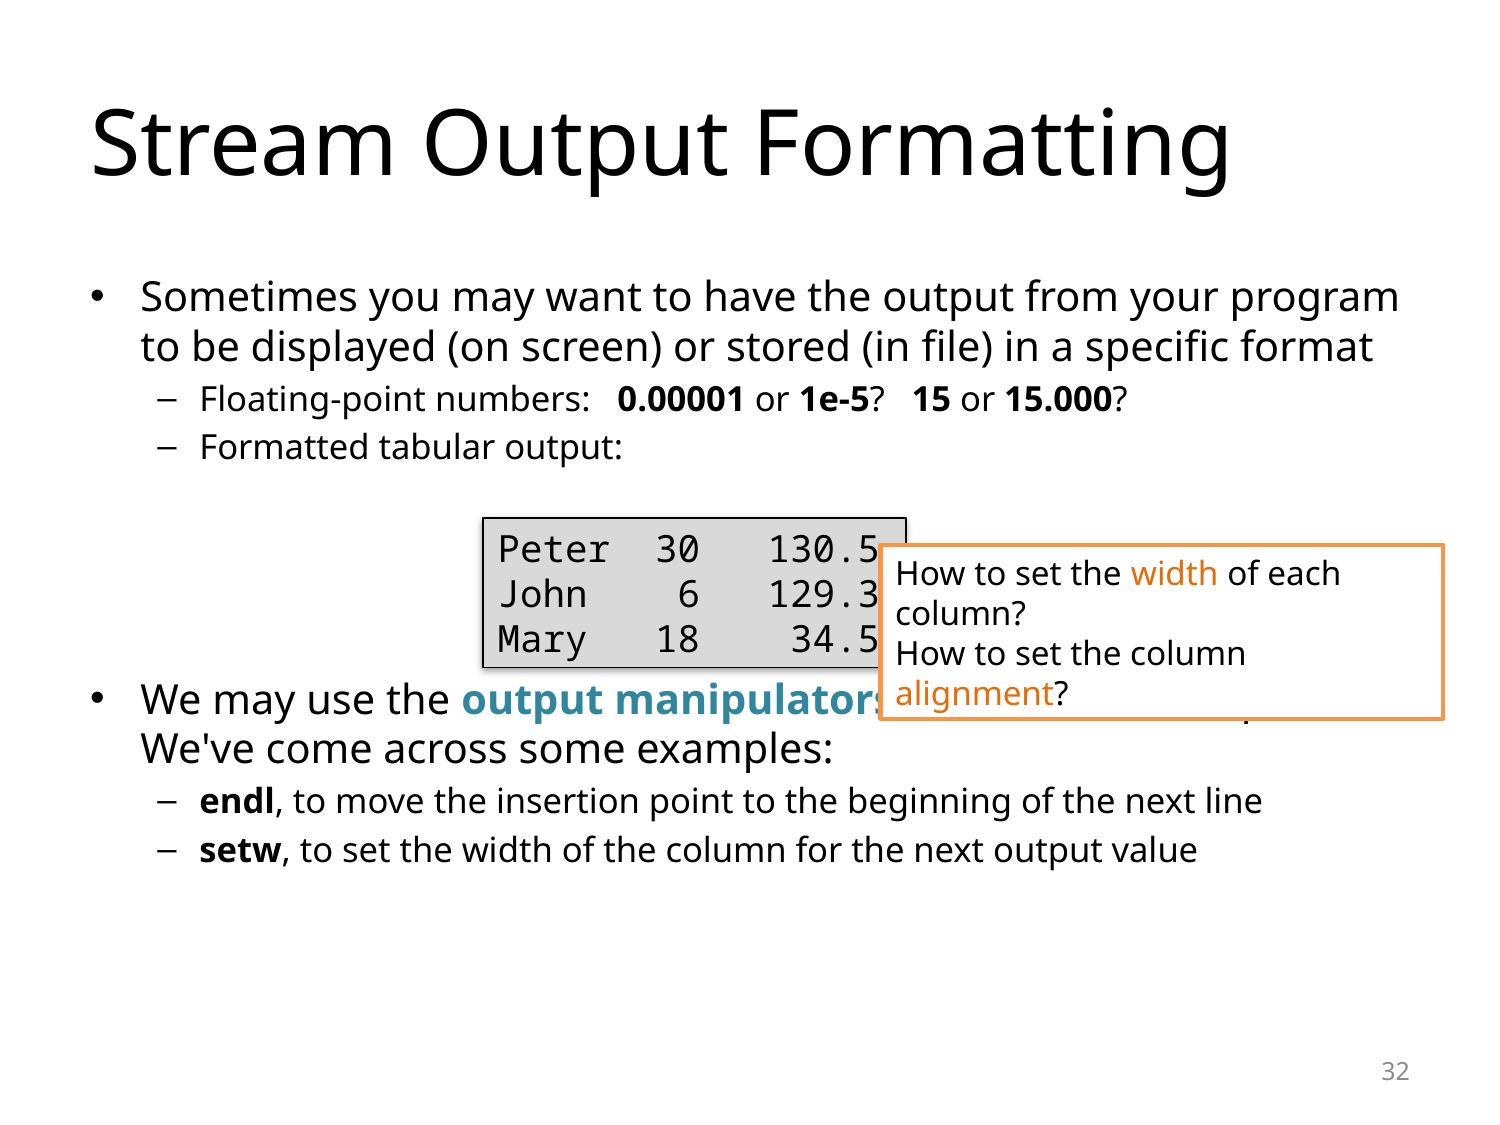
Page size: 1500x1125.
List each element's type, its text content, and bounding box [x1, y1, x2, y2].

text_box Peter 30 130.5 John 6 129.3 Mary 18 34.5 [482, 517, 907, 668]
list Sometimes you may want to have the output from your program to be displayed (on screen) or stored (in file) in a specific format Floating-point numbers: 0.00001 or 1e-5? 15 or 15.000? Formatted tabular output: We may use the output manipulators to format the output. We've come across some examples: endl, to move the insertion point to the beginning of the next line setw, to set the width of the column for the next output value [75, 262, 1425, 932]
text_box How to set the width of each column? How to set the column alignment? [878, 543, 1445, 721]
title Stream Output Formatting [75, 45, 1425, 233]
slide_number 32 [1074, 1042, 1425, 1103]
